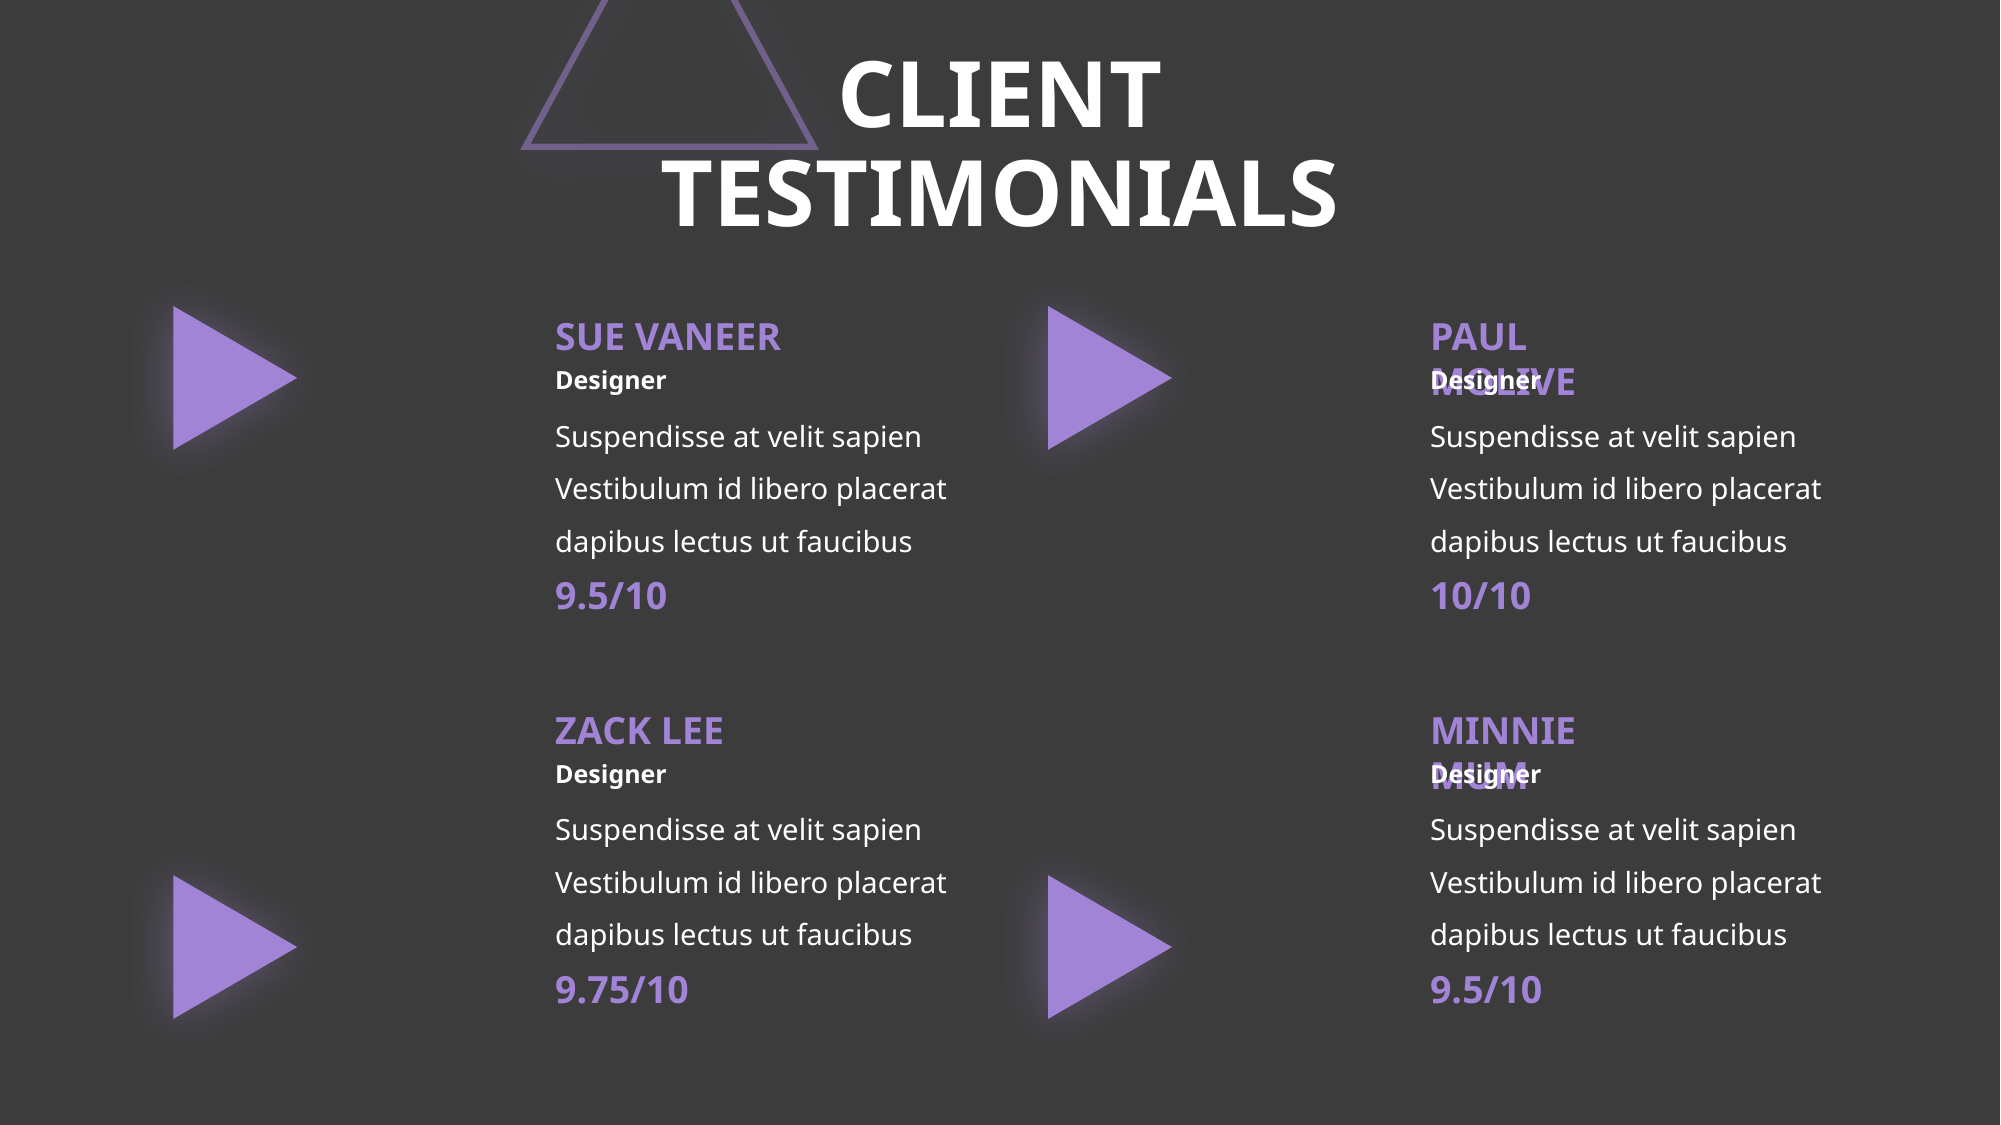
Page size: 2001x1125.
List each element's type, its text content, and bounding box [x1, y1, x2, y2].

text_box MINNIE MUM [1415, 699, 1693, 805]
picture [1048, 294, 1363, 637]
text_box [564, 0, 775, 73]
text_box Suspendisse at velit sapien Vestibulum id libero placerat dapibus lectus ut faucibus [1415, 393, 1842, 566]
text_box ZACK LEE [540, 699, 819, 760]
text_box Suspendisse at velit sapien Vestibulum id libero placerat dapibus lectus ut faucibus [540, 786, 967, 959]
text_box Suspendisse at velit sapien Vestibulum id libero placerat dapibus lectus ut faucibus [1415, 786, 1842, 959]
text_box 10/10 [1415, 564, 1639, 625]
text_box PAUL MOLIVE [1415, 305, 1693, 411]
picture [1048, 688, 1363, 1031]
text_box SUE VANEER [540, 305, 819, 366]
text_box Suspendisse at velit sapien Vestibulum id libero placerat dapibus lectus ut faucibus [540, 393, 967, 566]
text_box 9.5/10 [540, 564, 765, 625]
text_box Designer [540, 357, 697, 403]
text_box 9.5/10 [1415, 958, 1639, 1018]
picture [173, 688, 488, 1031]
picture [173, 294, 488, 637]
title CLIENT TESTIMONIALS [489, 73, 1511, 221]
text_box Designer [1415, 357, 1571, 403]
text_box Designer [1415, 751, 1571, 796]
text_box 9.75/10 [540, 958, 765, 1018]
text_box Designer [540, 751, 697, 796]
